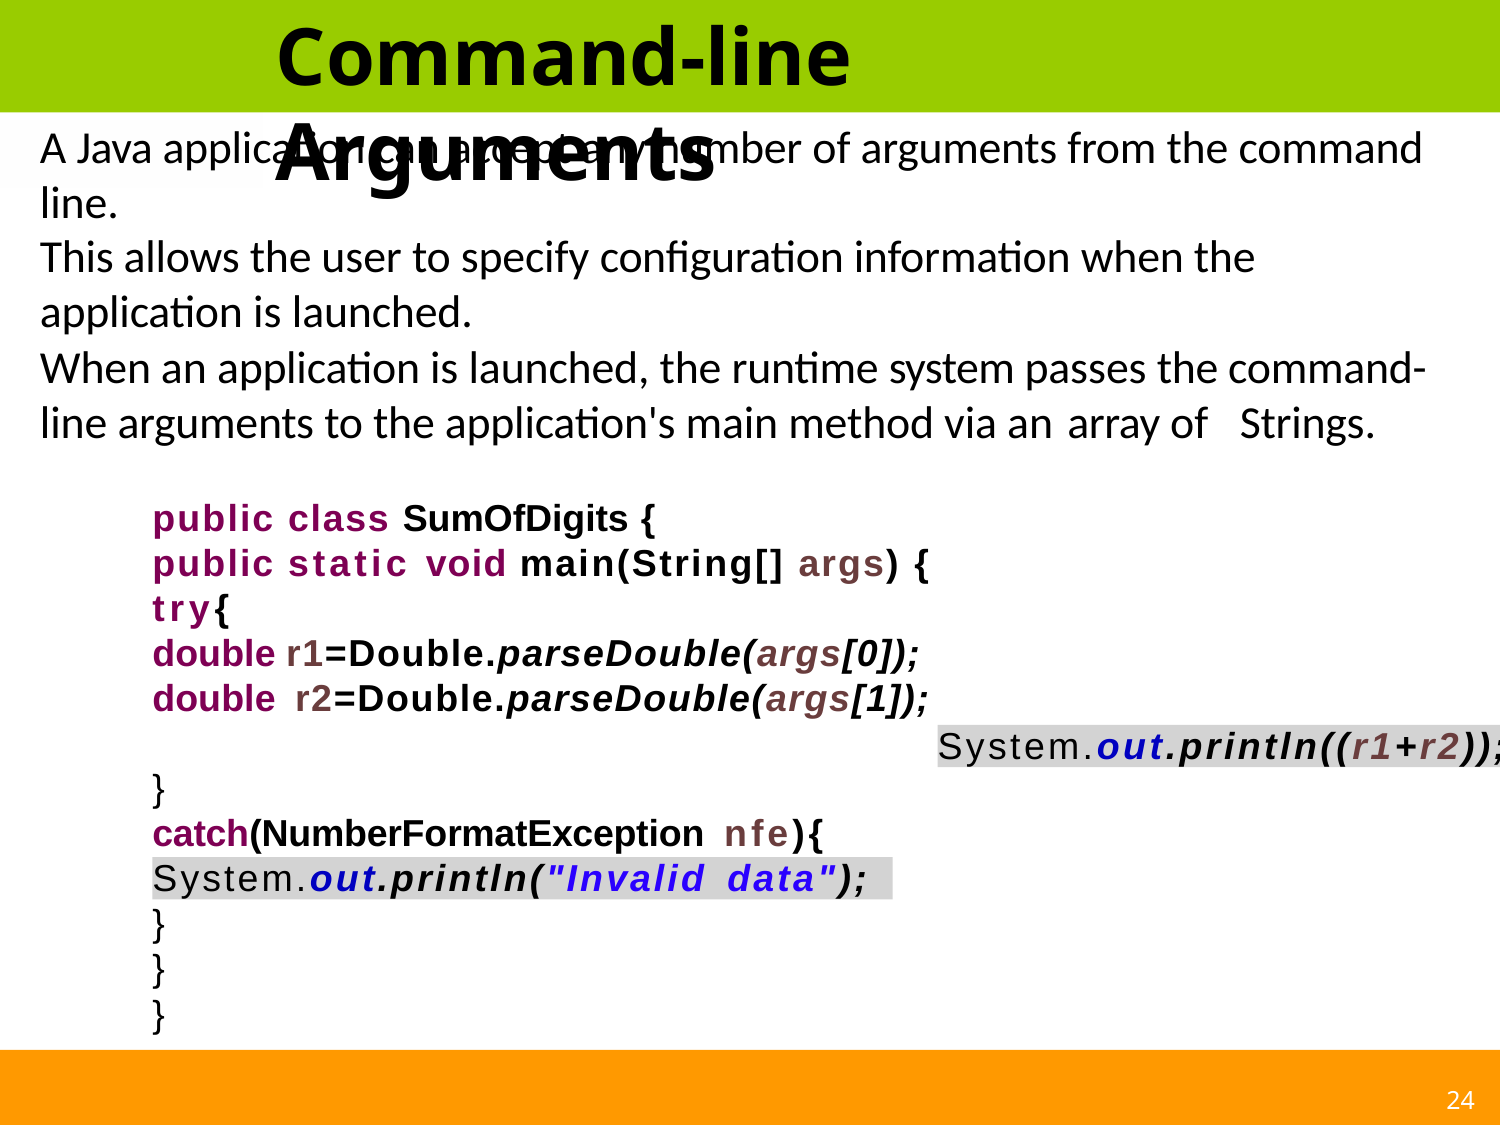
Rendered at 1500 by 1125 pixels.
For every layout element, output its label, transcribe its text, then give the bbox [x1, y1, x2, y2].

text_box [0, 0, 1500, 188]
text_box System.out.println("Invalid data"); [152, 857, 893, 900]
text_box System.out.println((r1+r2)); [937, 724, 1500, 768]
text_box } } } [150, 897, 176, 1035]
text_box } catch(NumberFormatException nfe){ [150, 762, 834, 855]
text_box A Java application can accept any number of arguments from the command line. This allows the user to specify configuration information when the application is launched. When an application is launched, the runtime system passes the command- line arguments to the application's main method via an array of Strings. public class SumOfDigits { public static void main(String[] args) { try{ double r1=Double.parseDouble(args[0]); double r2=Double.parseDouble(args[1]); [37, 197, 1445, 719]
slide_number 24 [1440, 1084, 1479, 1125]
